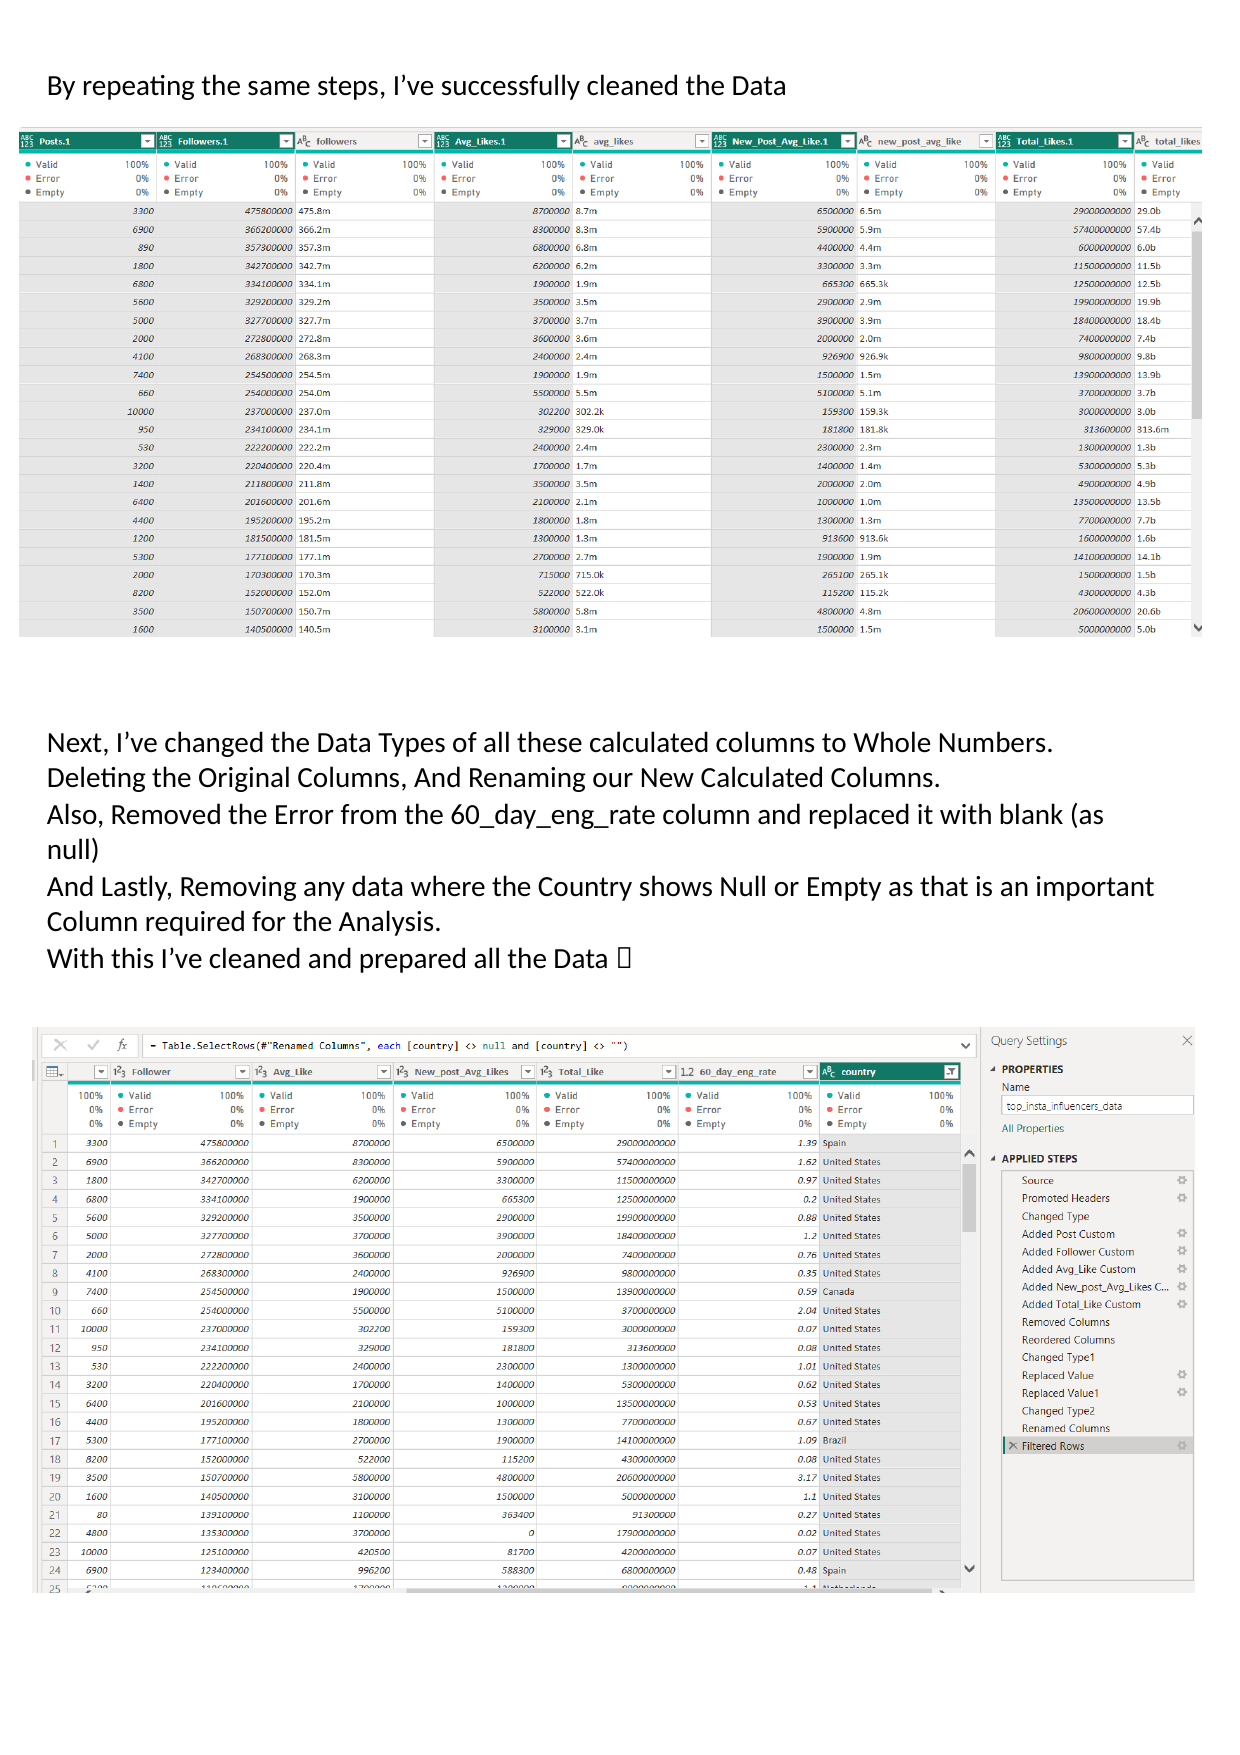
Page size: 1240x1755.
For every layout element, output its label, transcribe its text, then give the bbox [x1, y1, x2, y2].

picture [19, 126, 1202, 638]
picture [31, 1026, 1195, 1593]
text_box Next, I’ve changed the Data Types of all these calculated columns to Whole Numbers. Deleting the Original Columns, And Renaming our New Calculated Columns. Also, Removed the Error from the 60_day_eng_rate column and replaced it with blank (as null) And Lastly, Removing any data where the Country shows Null or Empty as that is an important Column required for the Analysis. With this I’ve cleaned and prepared all the Data  [44, 721, 1158, 975]
text_box By repeating the same steps, I’ve successfully cleaned the Data [44, 64, 1158, 102]
